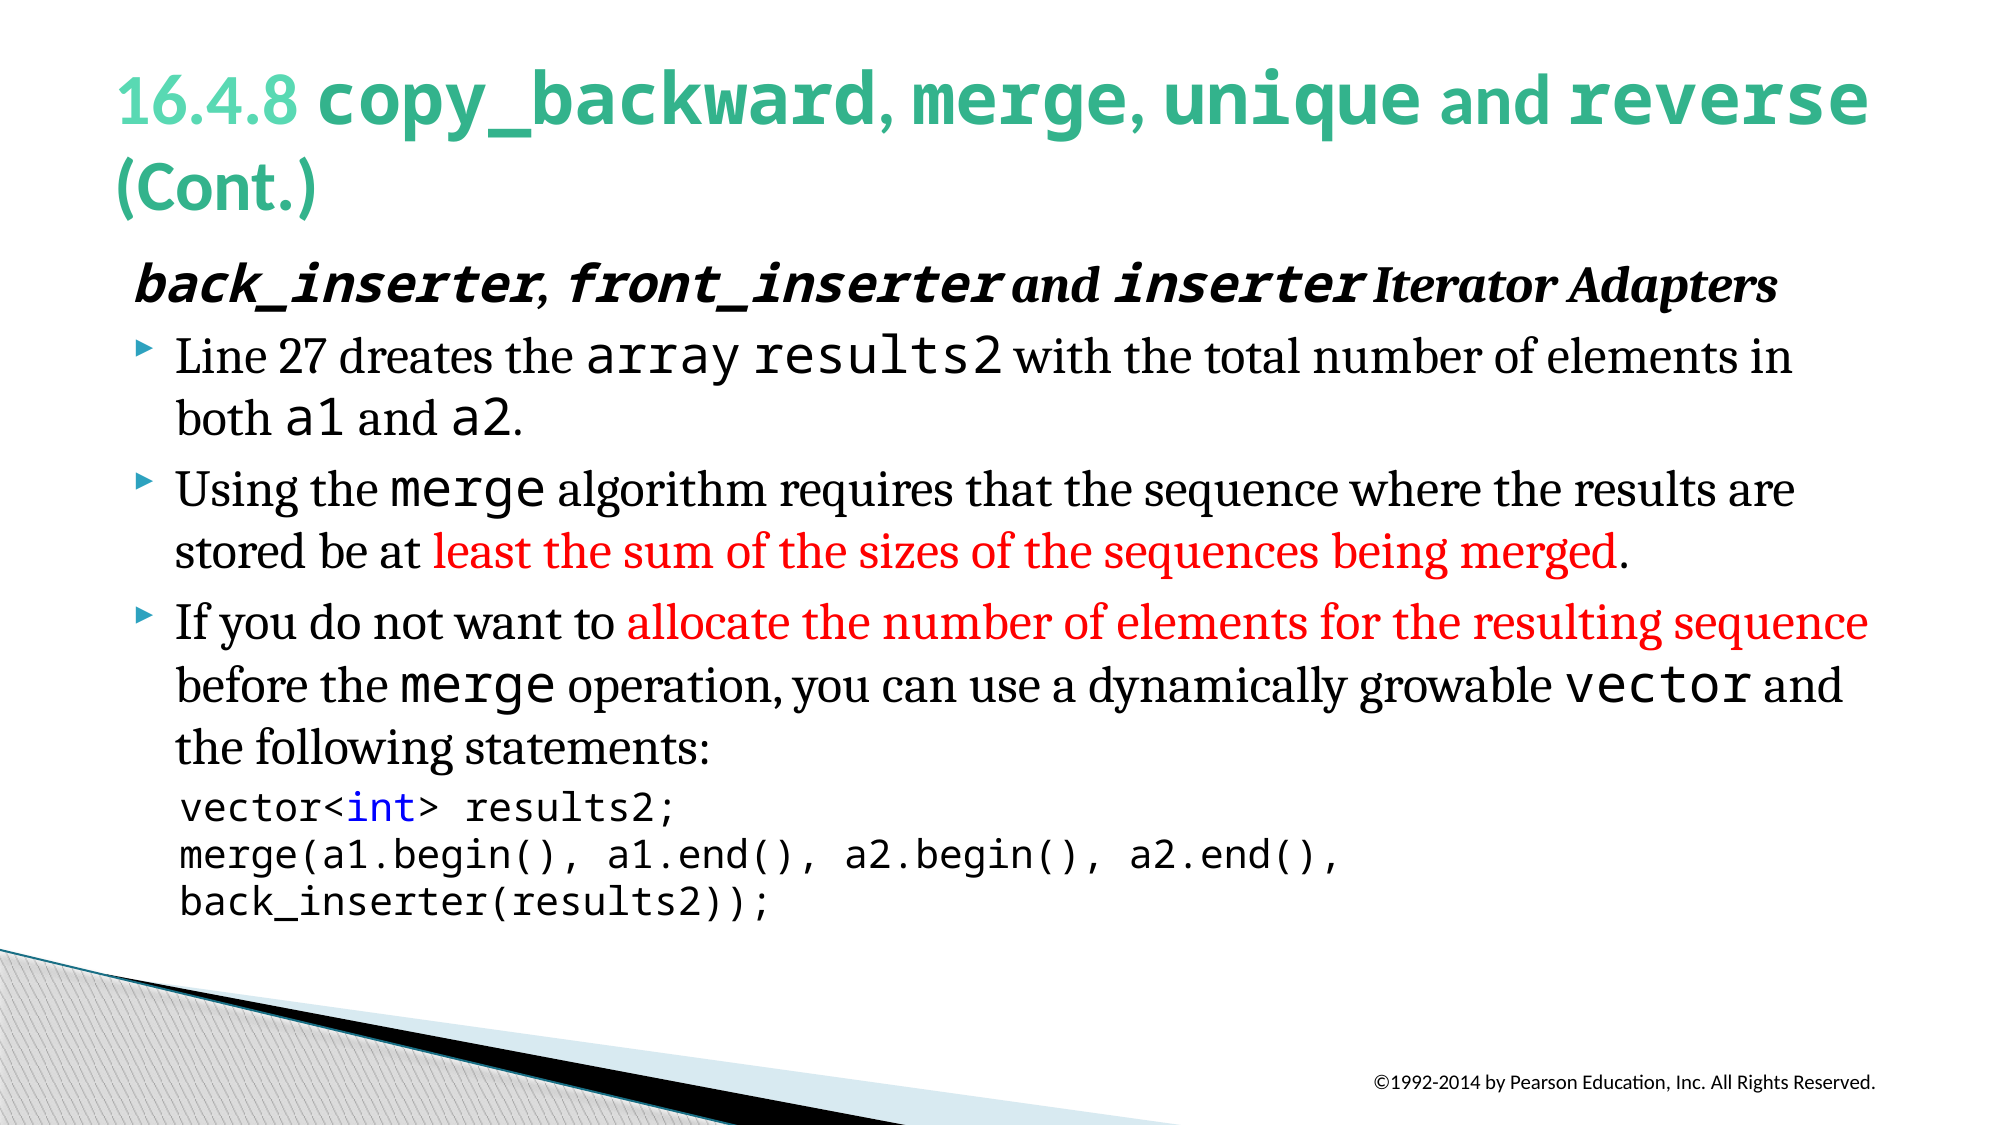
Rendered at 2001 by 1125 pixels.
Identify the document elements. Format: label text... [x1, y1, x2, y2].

footer ©1992-2014 by Pearson Education, Inc. All Rights Reserved. [866, 1051, 1892, 1112]
list back_inserter, front_inserter and inserter Iterator Adapters Line 27 dreates the array results2 with the total number of elements in both a1 and a2. Using the merge algorithm requires that the sequence where the results are stored be at least the sum of the sizes of the sequences being merged. If you do not want to allocate the number of elements for the resulting sequence before the merge operation, you can use a dynamically growable vector and the following statements: vector<int> results2; merge(a1.begin(), a1.end(), a2.begin(), a2.end(), back_inserter(results2)); [99, 242, 1900, 986]
title 16.4.8 copy_backward, merge, unique and reverse (Cont.) [99, 45, 1900, 233]
